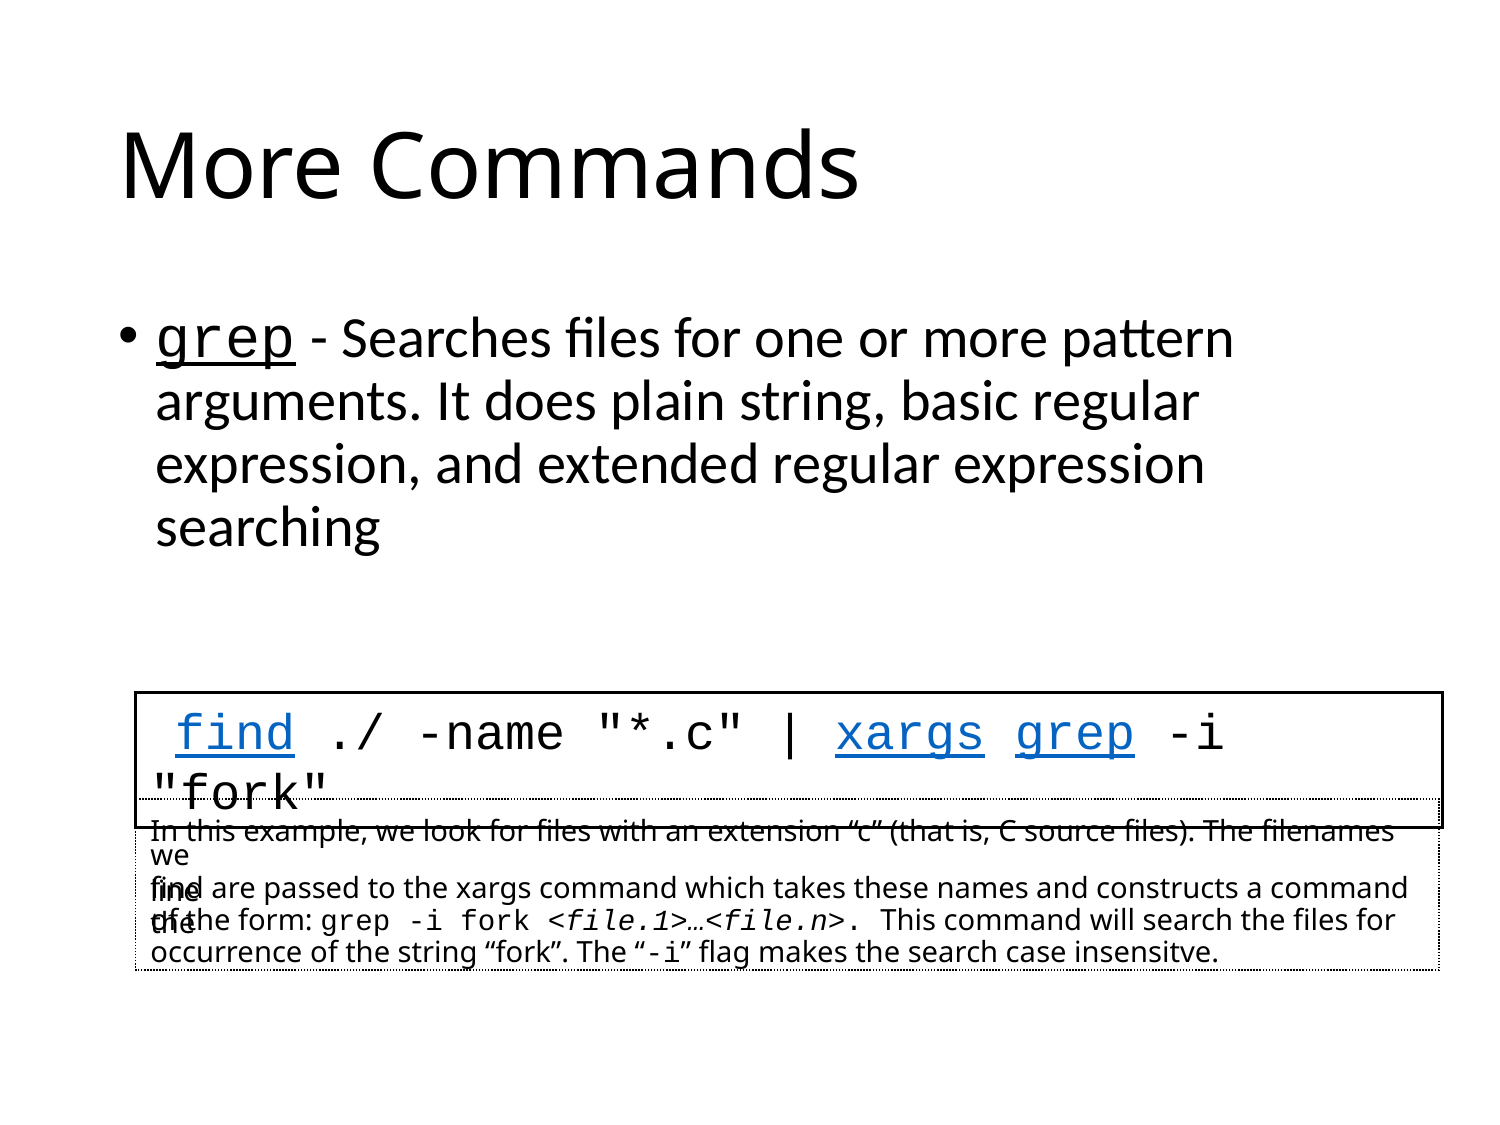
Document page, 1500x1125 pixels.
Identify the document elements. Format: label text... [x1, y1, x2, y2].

title More Commands [103, 59, 1397, 278]
text_box In this example, we look for files with an extension “c” (that is, C source files). The filenames we find are passed to the xargs command which takes these names and constructs a command line of the form: grep -i fork <file.1>…<file.n>. This command will search the files for the occurrence of the string “fork”. The “-i” flag makes the search case insensitve. [135, 799, 1439, 971]
list grep - Searches files for one or more pattern arguments. It does plain string, basic regular expression, and extended regular expression searching [103, 299, 1397, 1014]
text_box find ./ -name "*.c" | xargs grep -i "fork" [135, 692, 1443, 828]
